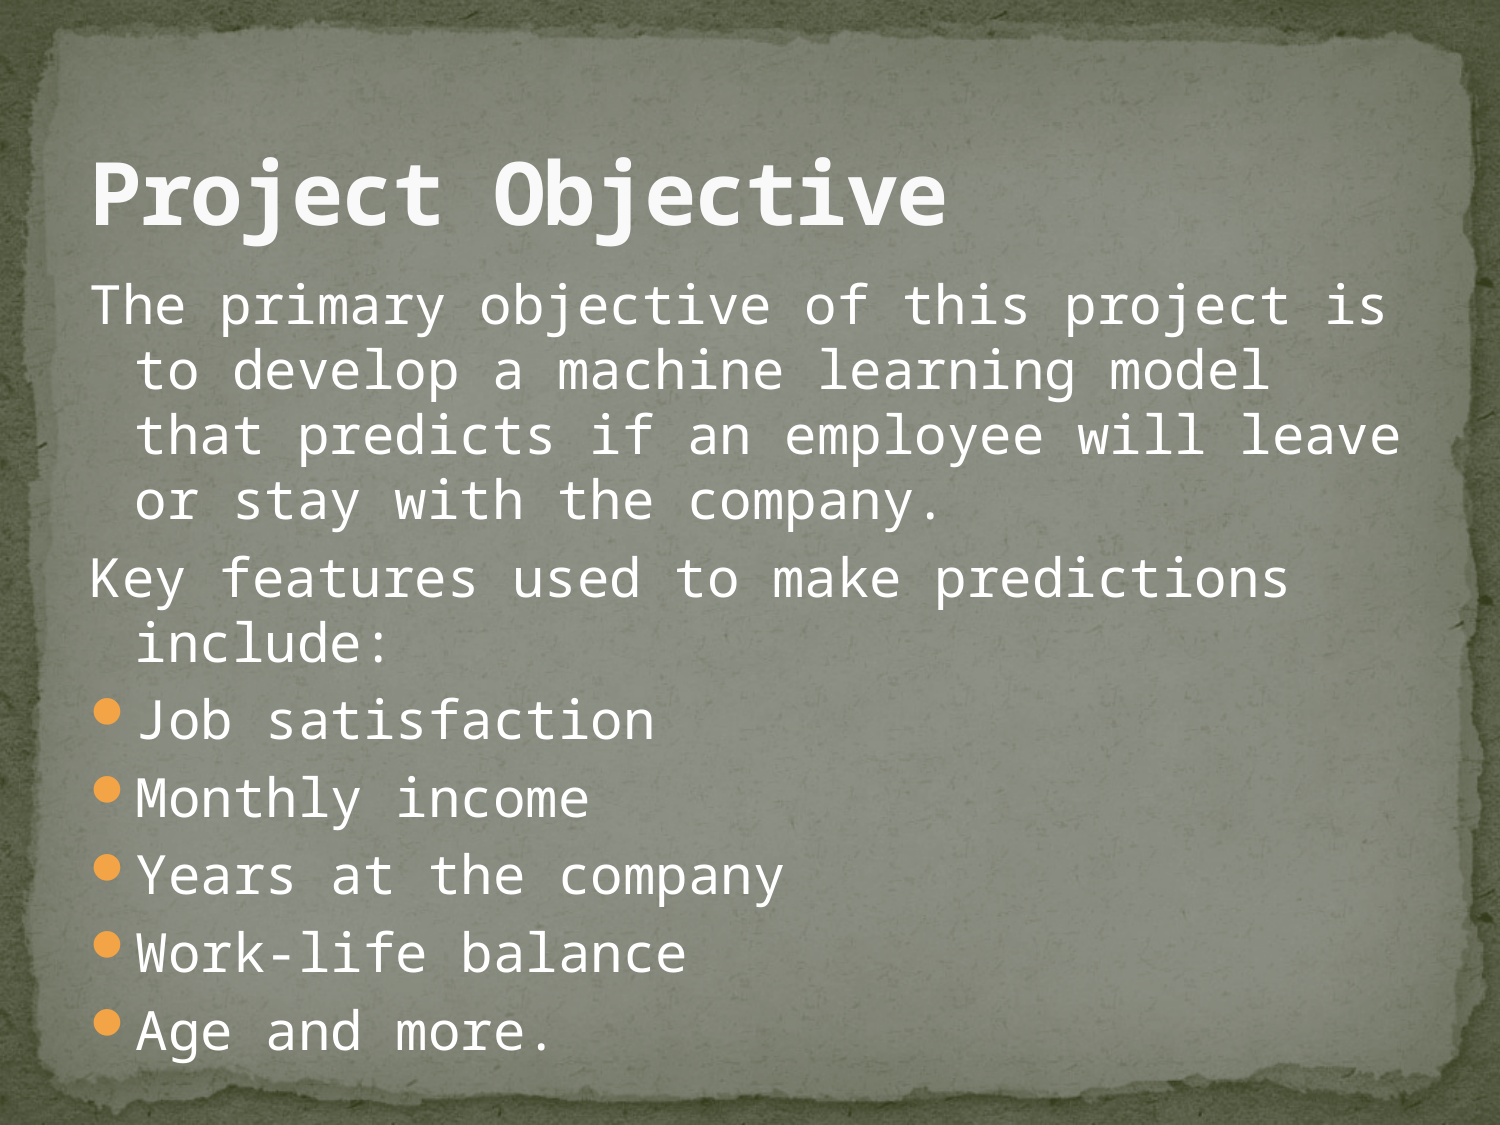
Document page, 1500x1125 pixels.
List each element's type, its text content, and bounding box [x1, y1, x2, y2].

title Project Objective [74, 45, 1425, 251]
list The primary objective of this project is to develop a machine learning model that predicts if an employee will leave or stay with the company. Key features used to make predictions include: Job satisfaction Monthly income Years at the company Work-life balance Age and more. [75, 262, 1425, 1075]
